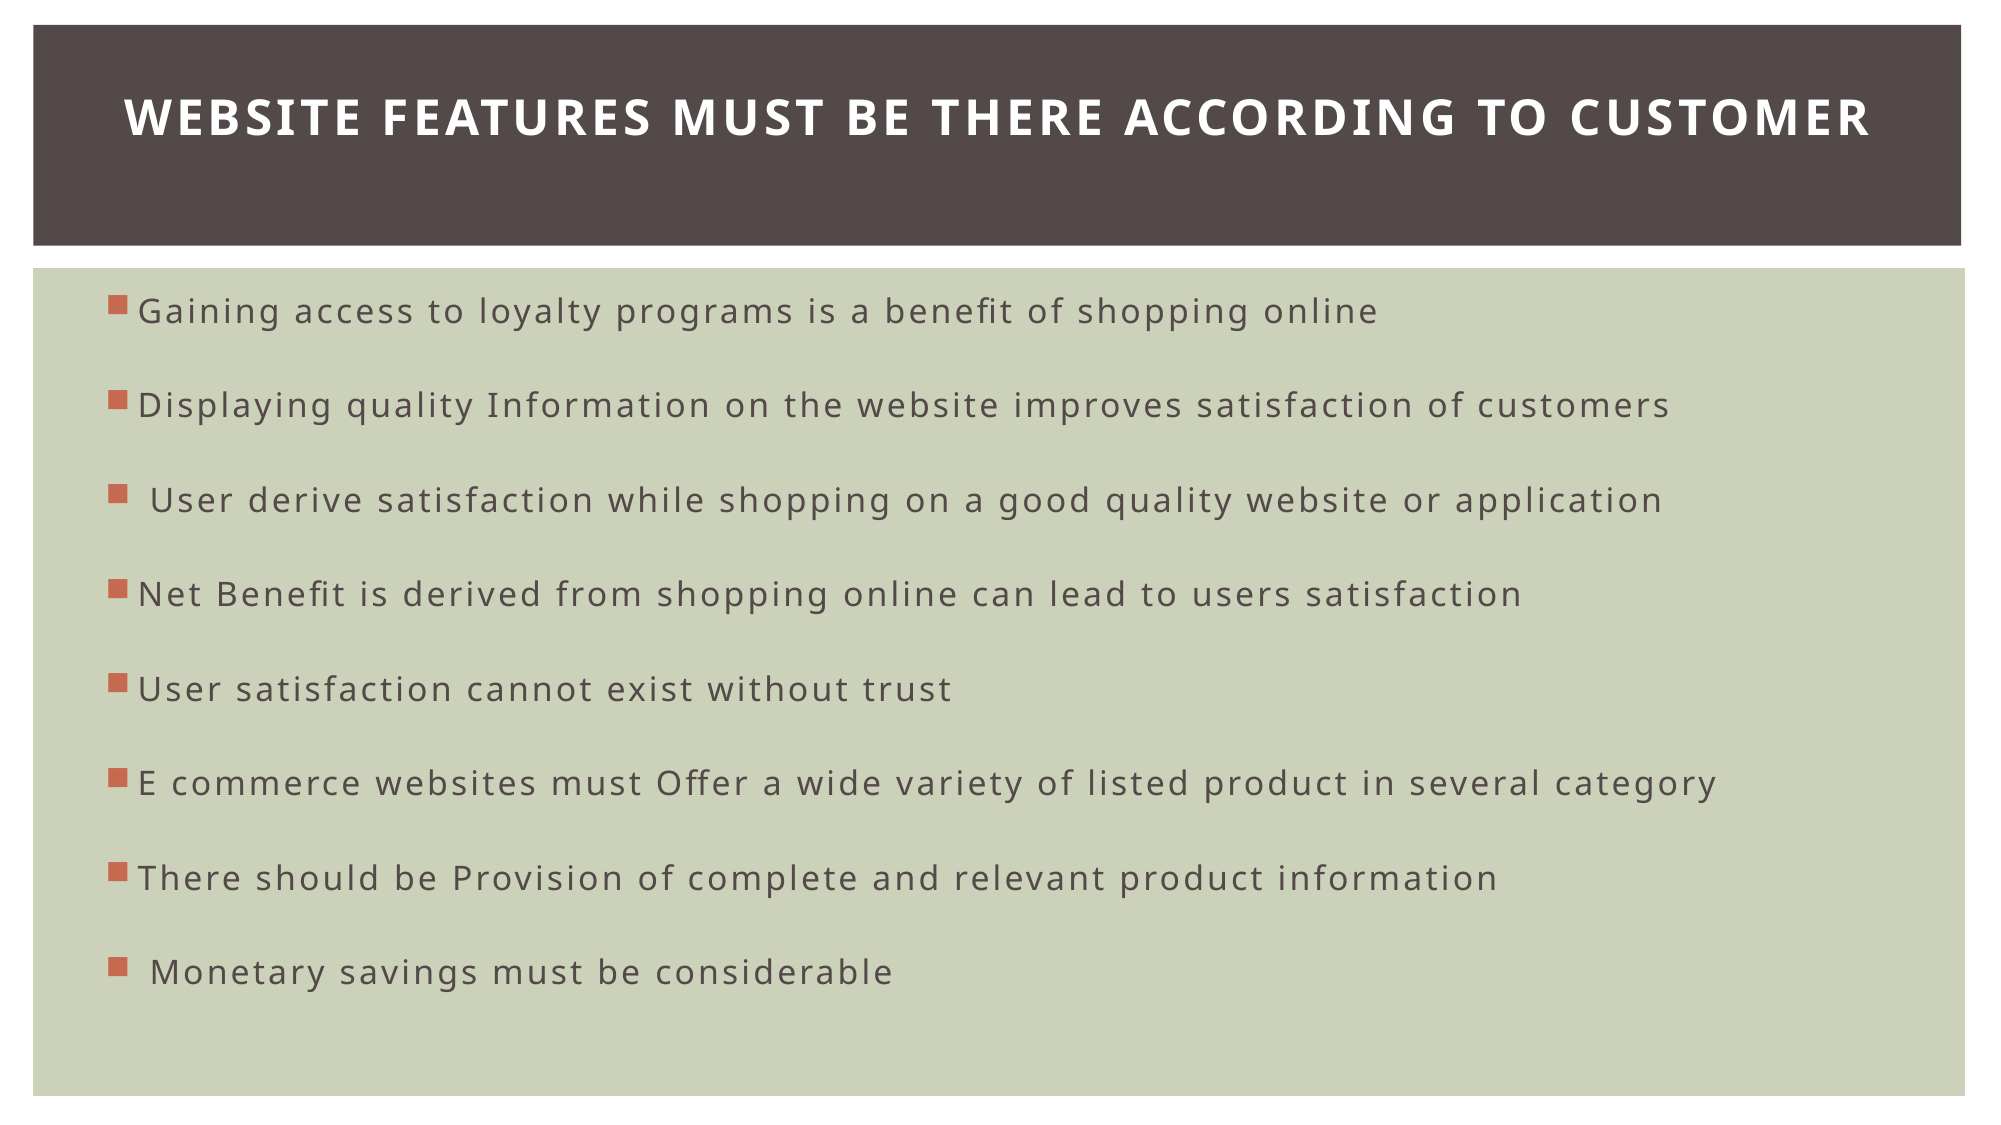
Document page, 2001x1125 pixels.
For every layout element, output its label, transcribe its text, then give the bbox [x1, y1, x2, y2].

list Gaining access to loyalty programs is a benefit of shopping online Displaying quality Information on the website improves satisfaction of customers User derive satisfaction while shopping on a good quality website or application Net Benefit is derived from shopping online can lead to users satisfaction User satisfaction cannot exist without trust E commerce websites must Offer a wide variety of listed product in several category There should be Provision of complete and relevant product information Monetary savings must be considerable [83, 281, 1923, 1005]
title Website Features must be there according to customer [83, 58, 1917, 232]
